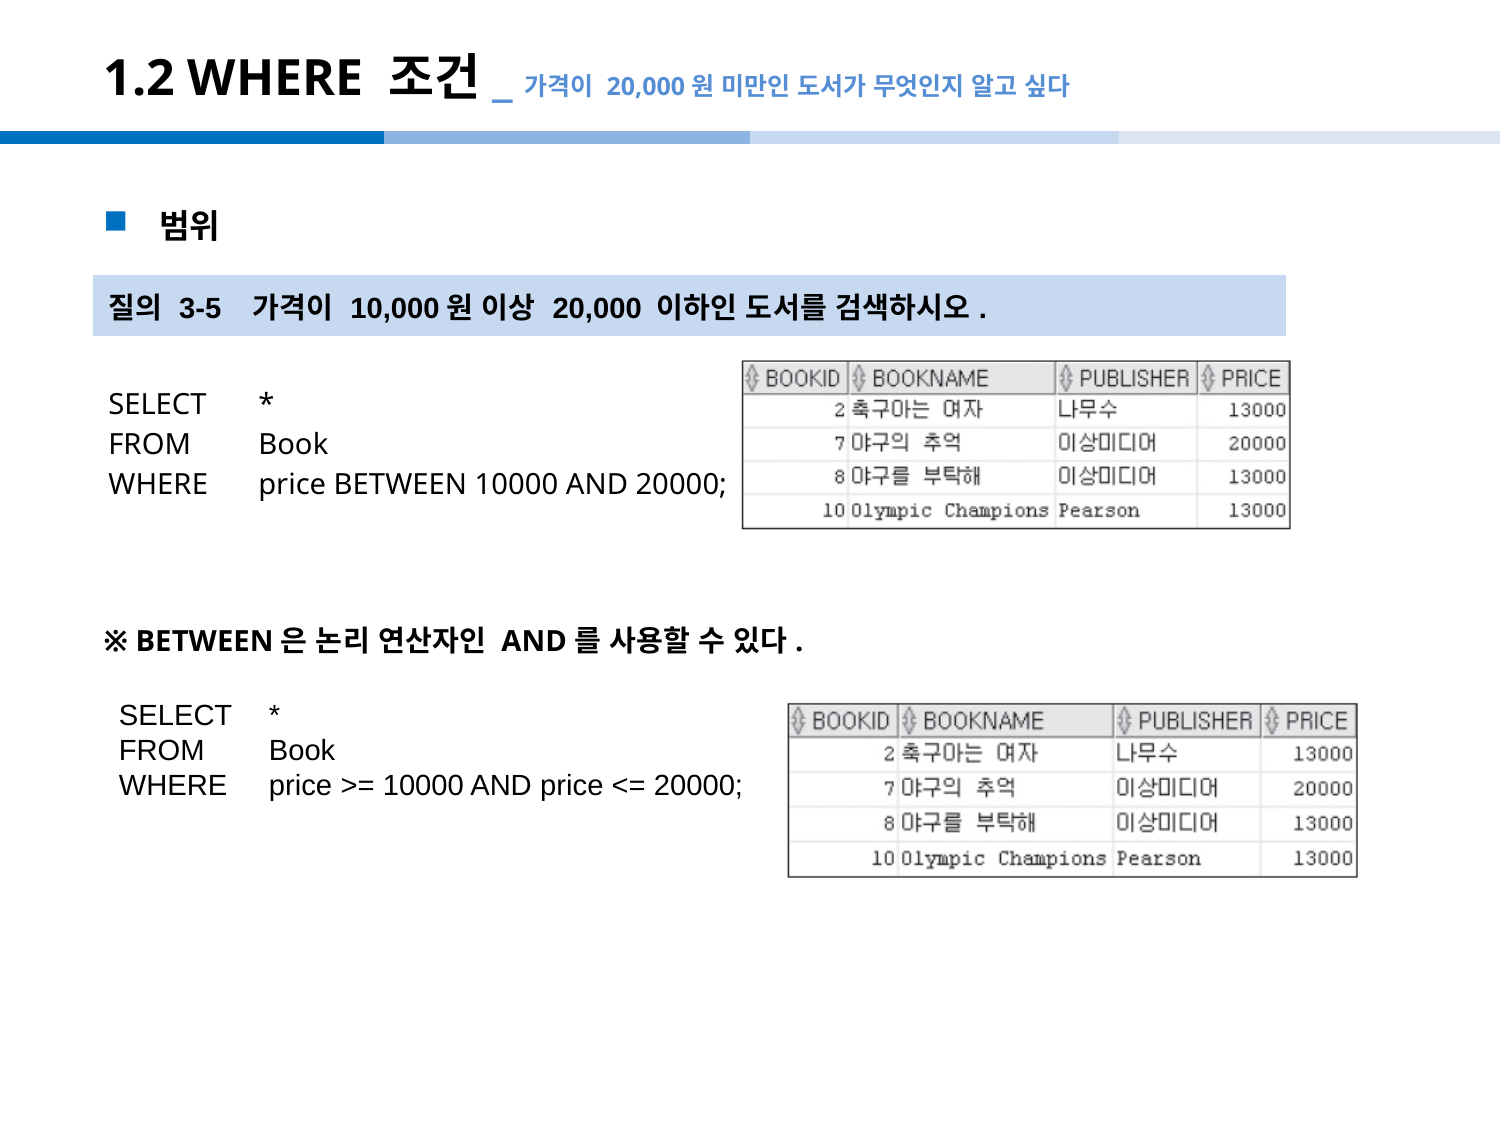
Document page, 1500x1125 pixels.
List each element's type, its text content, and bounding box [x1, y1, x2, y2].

list 범위 ※ BETWEEN은 논리 연산자인 AND를 사용할 수 있다. [88, 178, 1412, 1076]
table_cell SELECT * FROM Book WHERE price BETWEEN 10000 AND 20000; [93, 336, 1286, 510]
picture [737, 346, 1299, 540]
text_box SELECT * FROM Book WHERE price >= 10000 AND price <= 20000; [104, 698, 514, 799]
picture [778, 692, 1365, 885]
title 1.2 WHERE 조건_가격이 20,000원 미만인 도서가 무엇인지 알고 싶다 [88, 30, 1330, 121]
table_header 질의 3-5 가격이 10,000원 이상 20,000 이하인 도서를 검색하시오. [93, 275, 1286, 336]
